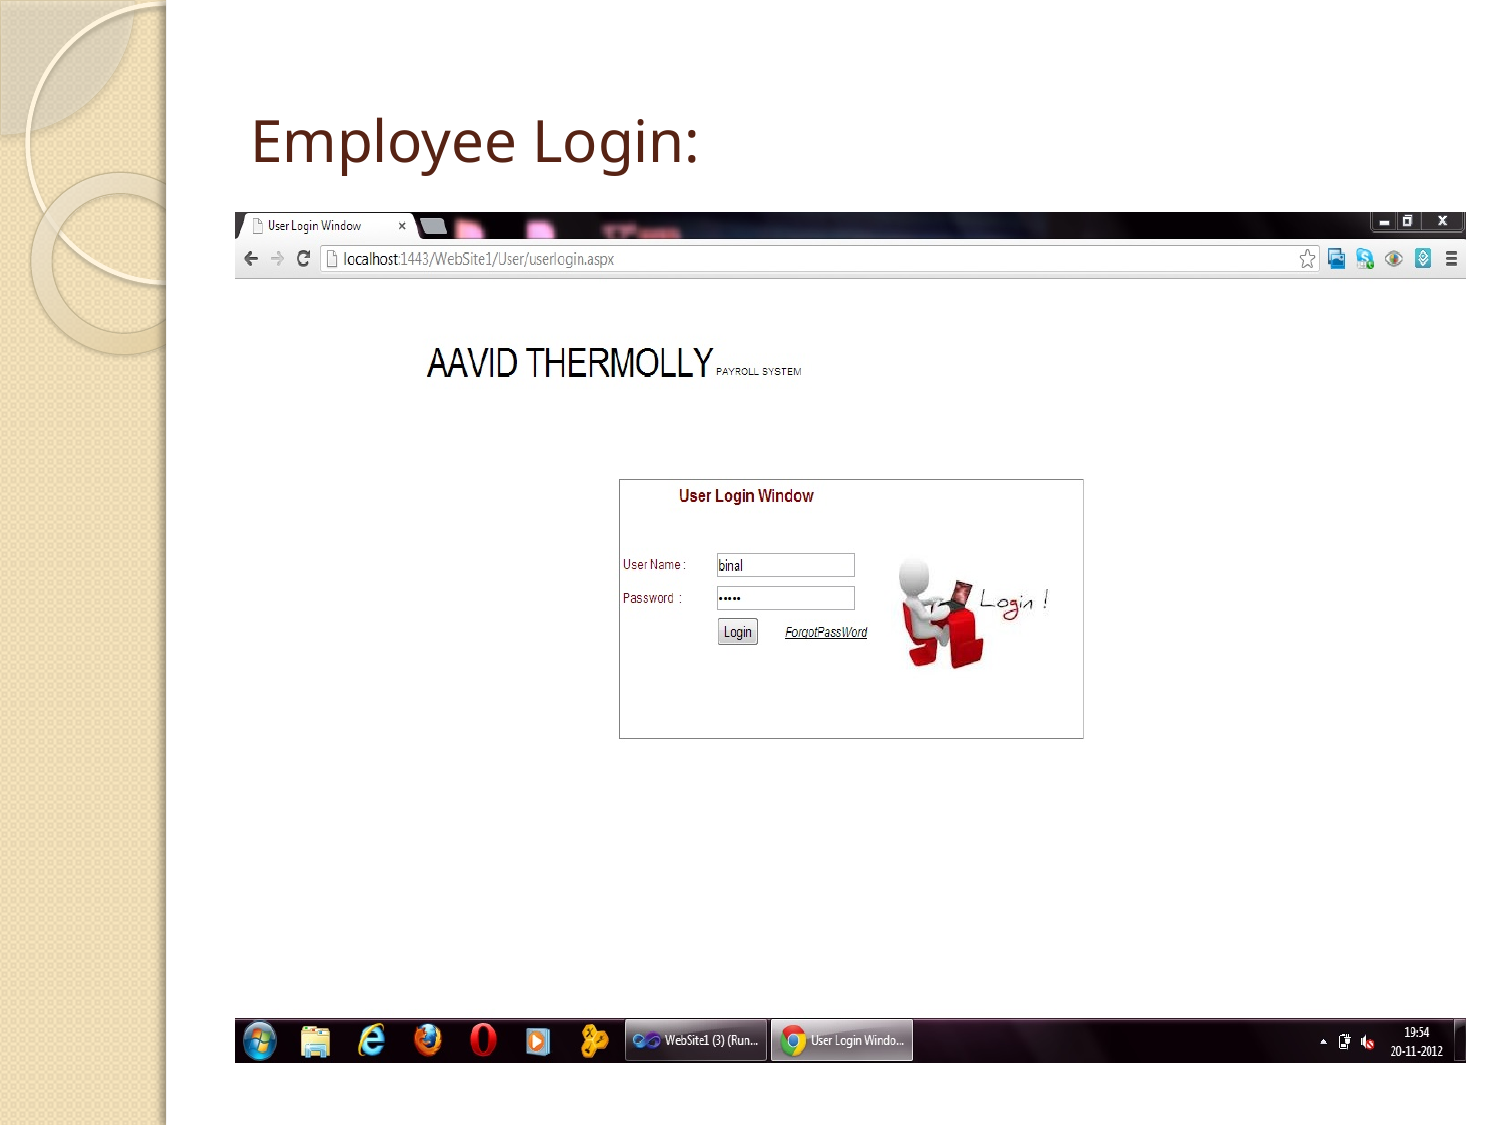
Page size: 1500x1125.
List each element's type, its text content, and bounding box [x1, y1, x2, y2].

title Employee Login: [235, 45, 1466, 211]
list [235, 212, 1466, 1063]
